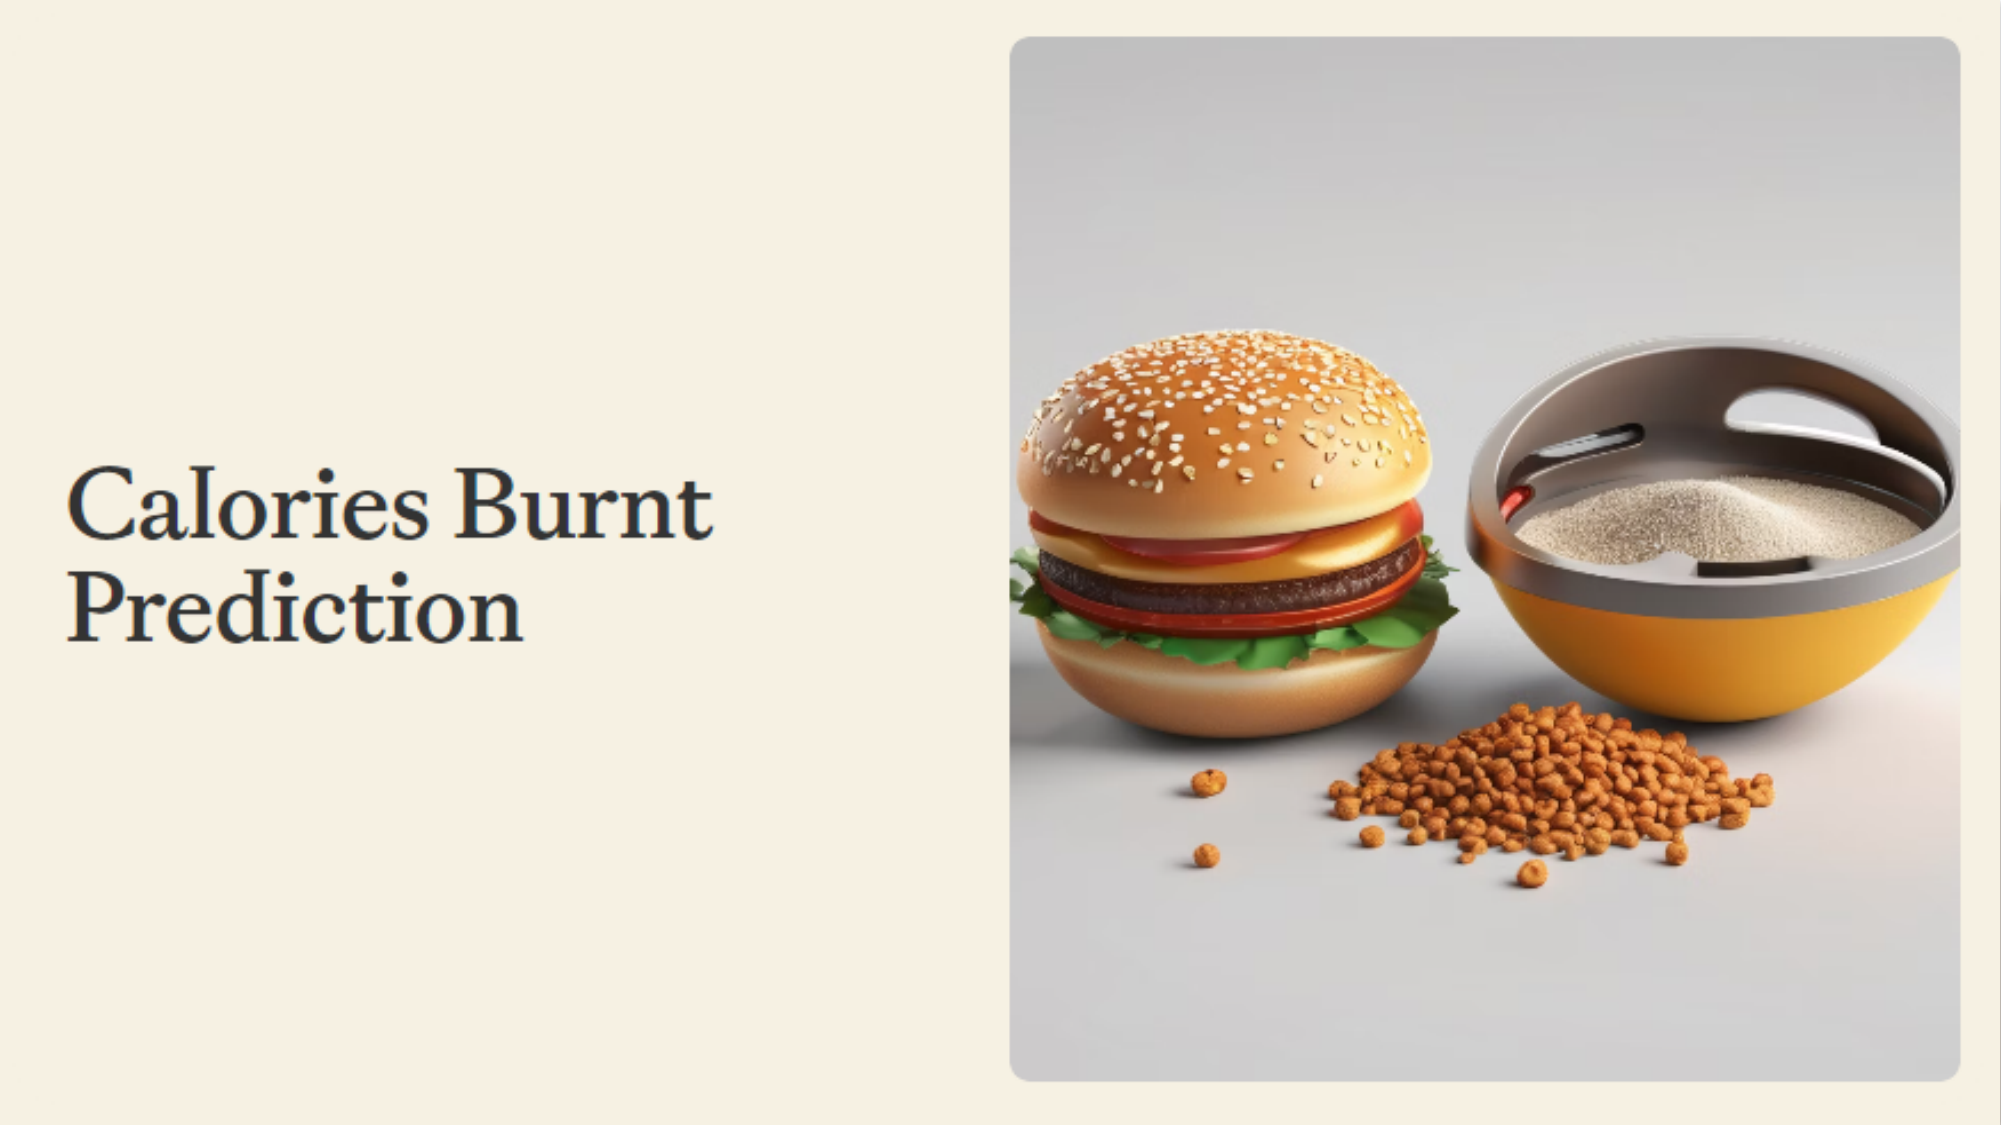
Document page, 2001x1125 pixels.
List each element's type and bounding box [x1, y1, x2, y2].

list [0, 0, 2000, 1125]
